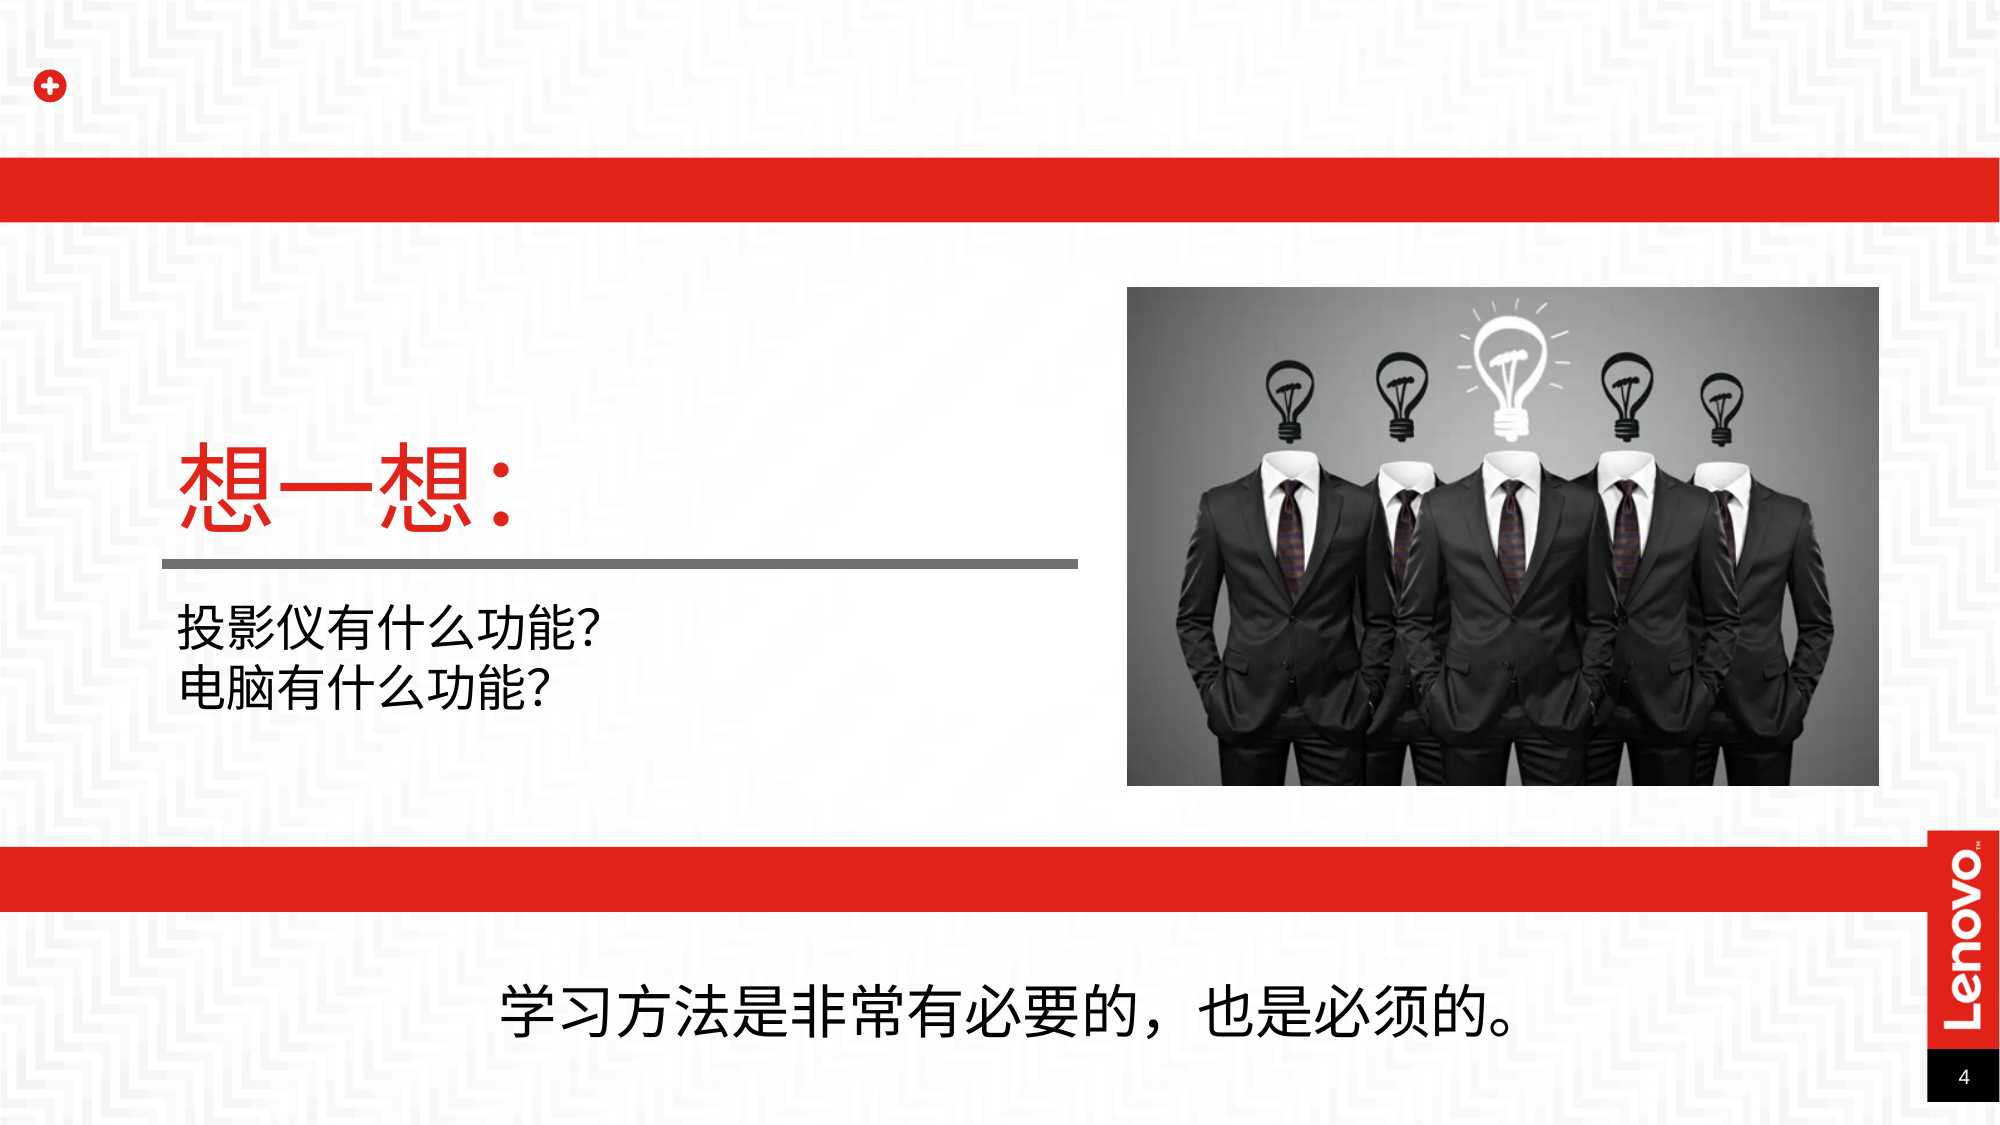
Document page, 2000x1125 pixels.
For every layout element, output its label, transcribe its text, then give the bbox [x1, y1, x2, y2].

picture [0, 914, 2000, 1125]
picture [1928, 831, 2000, 1049]
text_box 学习方法是非常有必要的，也是必须的。 [483, 967, 1562, 1053]
text_box 想一想： 投影仪有什么功能？ 电脑有什么功能？ [161, 419, 1121, 785]
picture [0, 0, 2000, 155]
text_box [0, 155, 2000, 225]
picture [0, 225, 2000, 845]
text_box [0, 845, 1931, 914]
